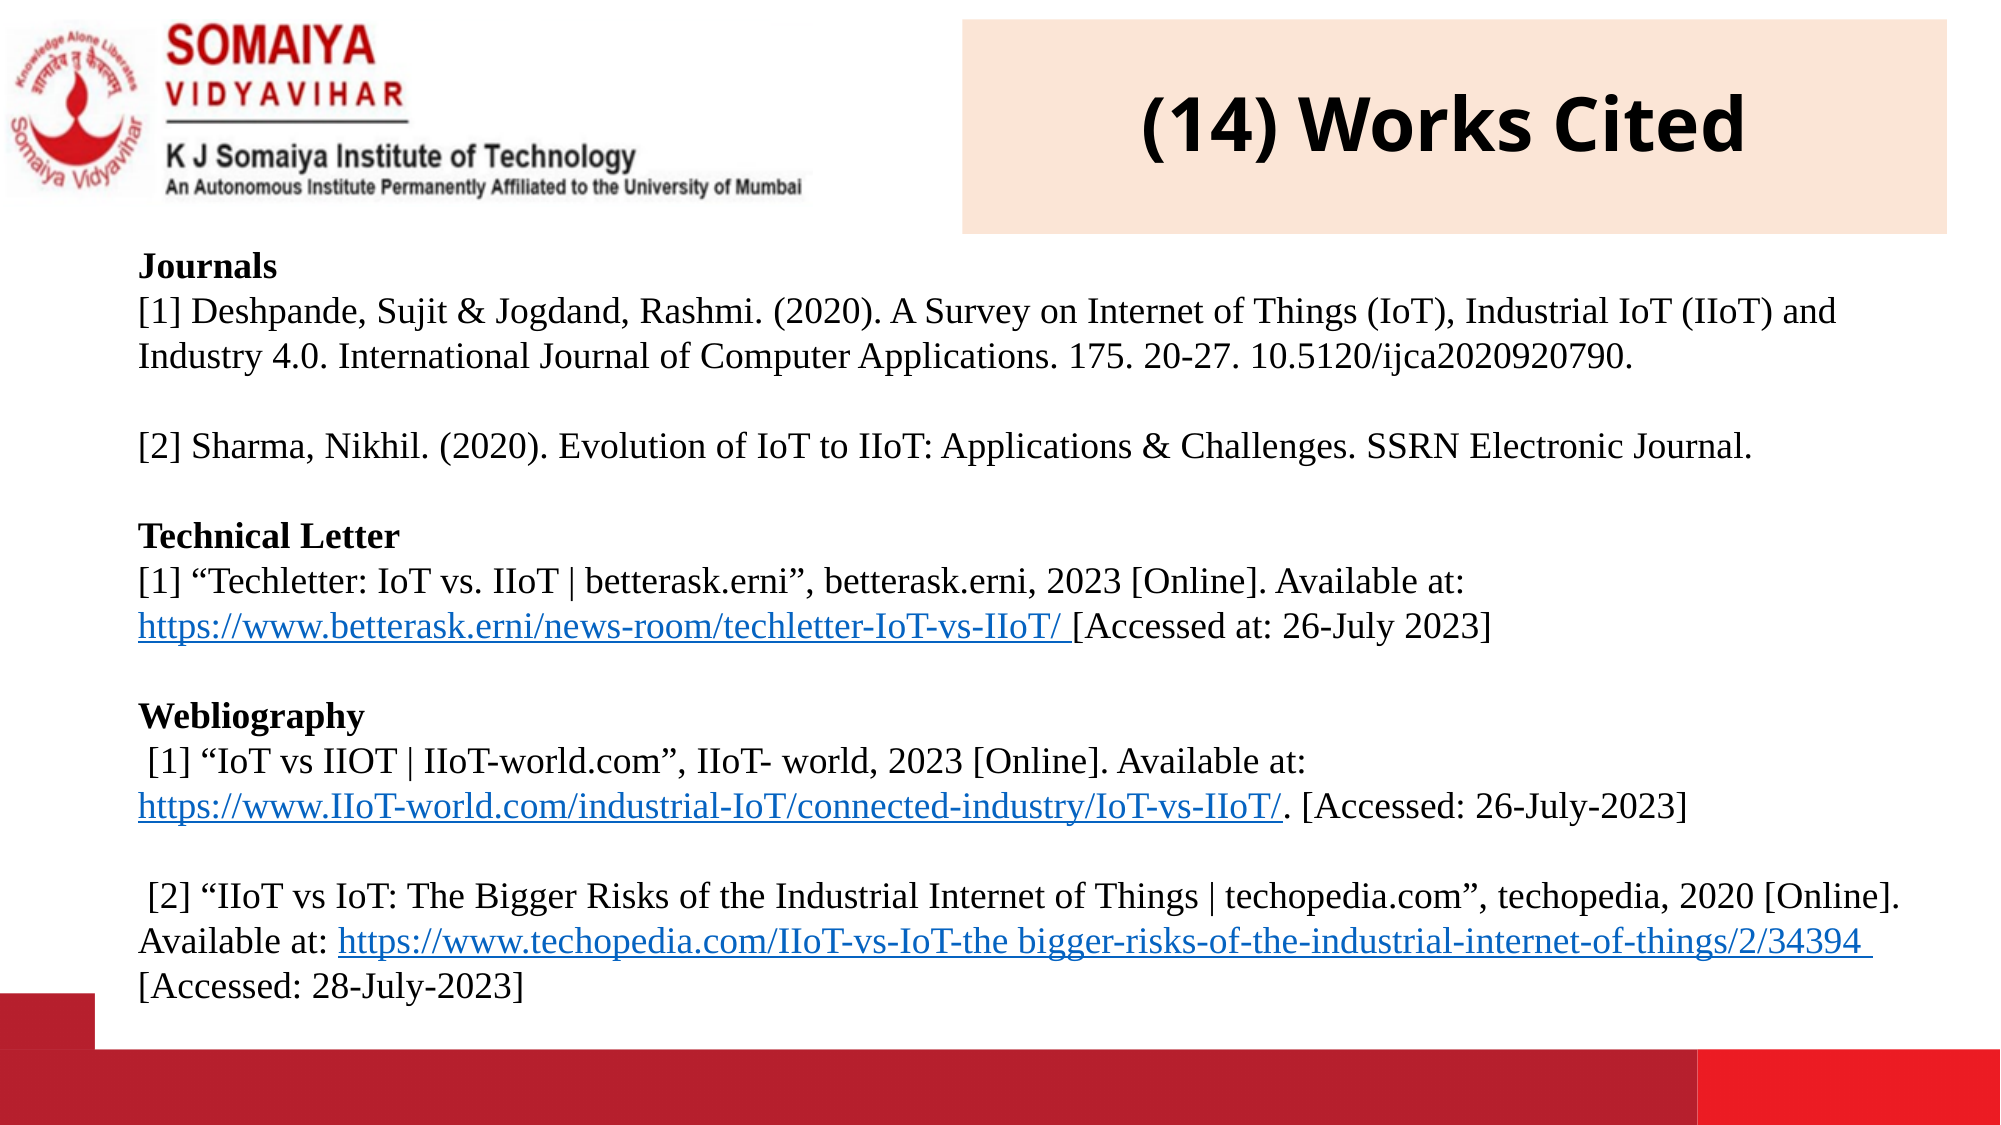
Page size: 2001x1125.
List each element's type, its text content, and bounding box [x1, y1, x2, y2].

title (14) Works Cited [962, 19, 1947, 233]
picture [0, 239, 1697, 1125]
text_box Journals [1] Deshpande, Sujit & Jogdand, Rashmi. (2020). A Survey on Internet of Things (IoT), Industrial IoT (IIoT) and Industry 4.0. International Journal of Computer Applications. 175. 20-27. 10.5120/ijca2020920790. [2] Sharma, Nikhil. (2020). Evolution of IoT to IIoT: Applications & Challenges. SSRN Electronic Journal. Technical Letter [1] “Techletter: IoT vs. IIoT | betterask.erni”, betterask.erni, 2023 [Online]. Available at: https://www.betterask.erni/news-room/techletter-IoT-vs-IIoT/ [Accessed at: 26-July 2023] Webliography [1] “IoT vs IIOT | IIoT-world.com”, IIoT- world, 2023 [Online]. Available at: https://www.IIoT-world.com/industrial-IoT/connected-industry/IoT-vs-IIoT/. [Accessed: 26-July-2023] [2] “IIoT vs IoT: The Bigger Risks of the Industrial Internet of Things | techopedia.com”, techopedia, 2020 [Online]. Available at: https://www.techopedia.com/IIoT-vs-IoT-the bigger-risks-of-the-industrial-internet-of-things/2/34394 [Accessed: 28-July-2023] [123, 233, 1984, 1014]
picture [3, 19, 813, 207]
picture [1698, 937, 2000, 1125]
